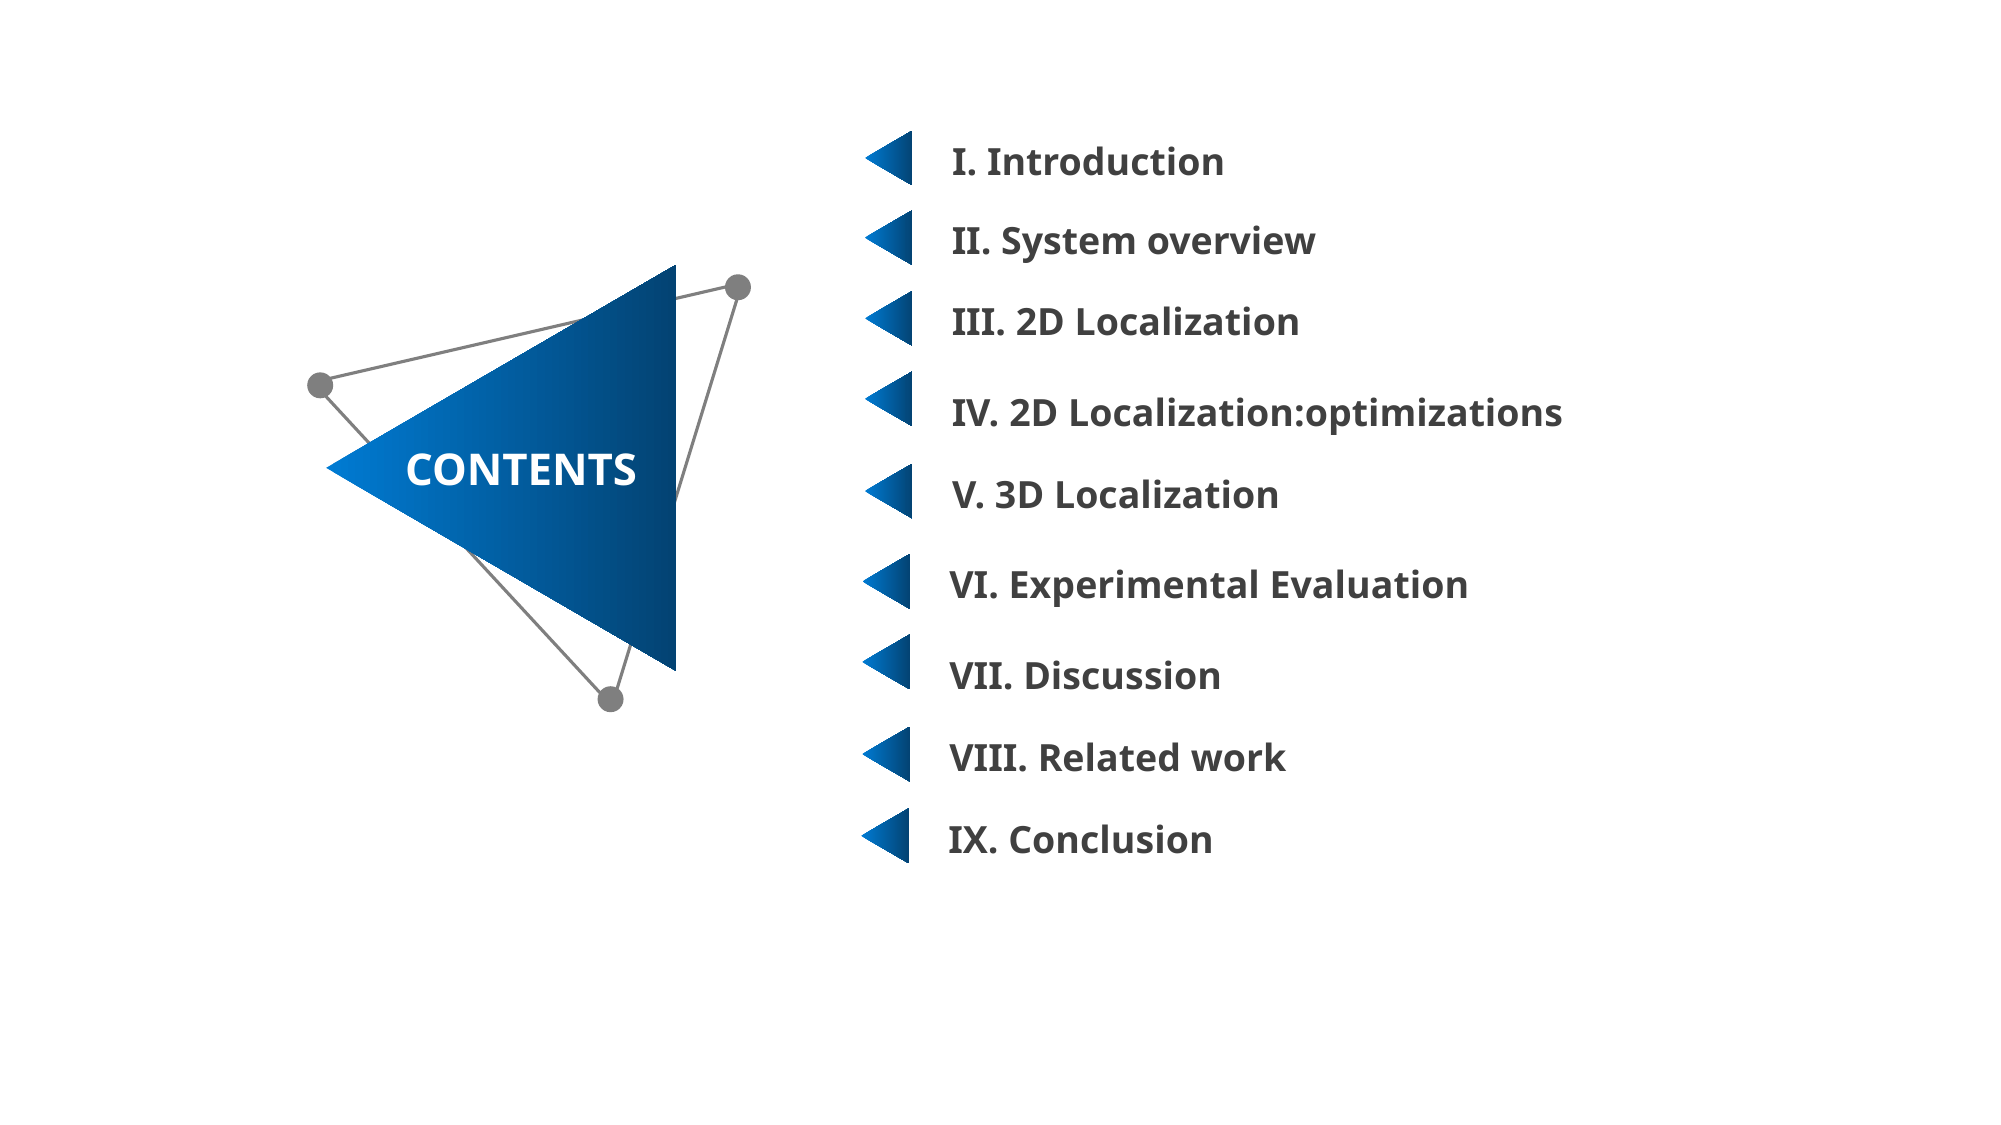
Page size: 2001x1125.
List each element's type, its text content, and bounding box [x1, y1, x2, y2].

text_box [861, 808, 909, 864]
text_box III. 2D Localization [937, 290, 1778, 351]
text_box [864, 210, 913, 266]
text_box II. System overview [937, 210, 1579, 270]
text_box [865, 290, 913, 346]
text_box IX. Conclusion [933, 808, 1445, 868]
text_box [862, 553, 910, 609]
text_box [862, 726, 910, 782]
text_box VII. Discussion [934, 644, 1825, 705]
text_box [865, 130, 913, 186]
text_box [864, 371, 913, 427]
text_box IV. 2D Localization:optimizations [937, 381, 1828, 442]
text_box I. Introduction [937, 130, 1423, 191]
text_box VI. Experimental Evaluation [934, 553, 1775, 614]
text_box [862, 634, 910, 690]
text_box VIII. Related work [934, 726, 1446, 787]
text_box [304, 217, 752, 713]
text_box [864, 463, 913, 519]
text_box V. 3D Localization [937, 463, 1448, 524]
